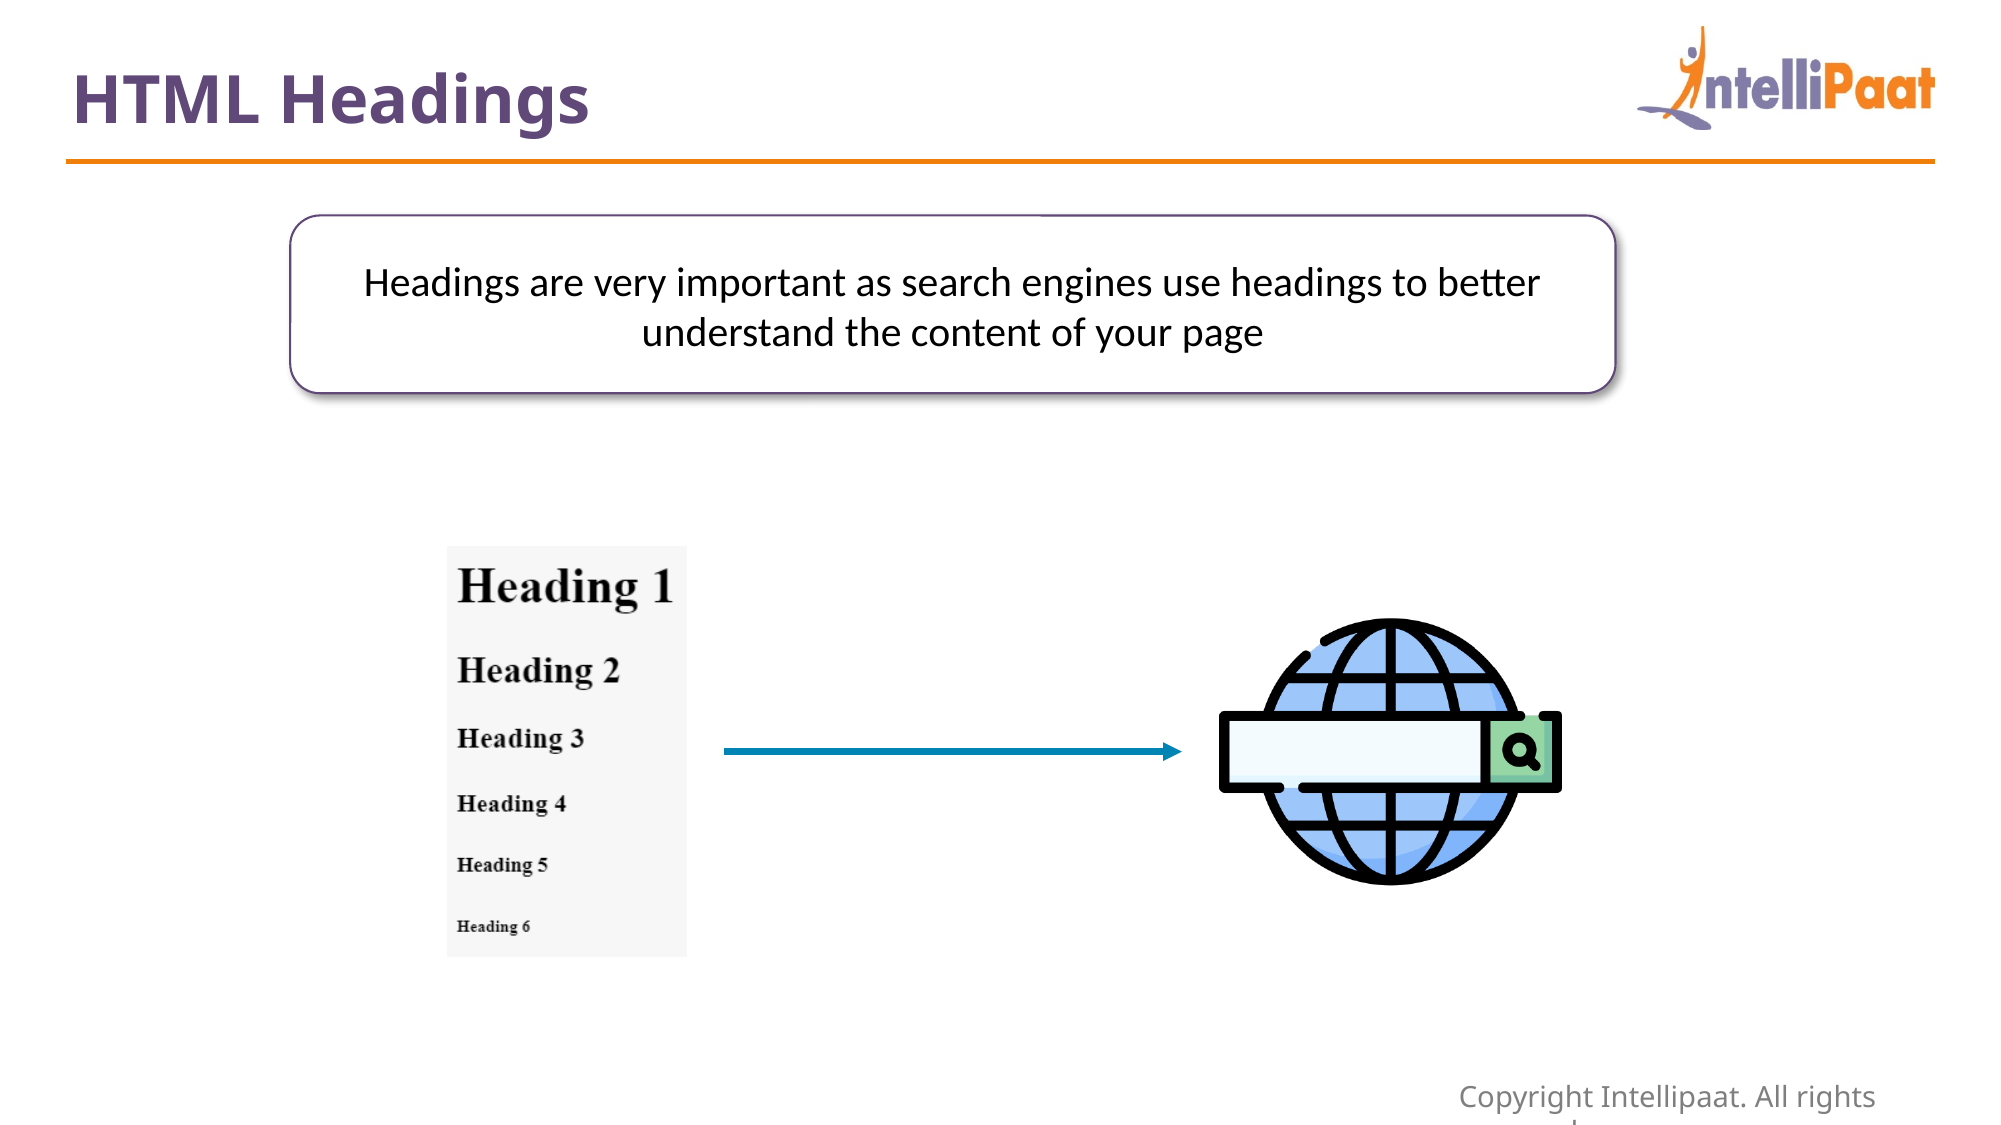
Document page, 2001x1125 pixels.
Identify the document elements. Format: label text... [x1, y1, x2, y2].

picture [447, 546, 687, 957]
text_box HTML Headings [71, 33, 1492, 160]
picture [1219, 580, 1562, 923]
text_box Headings are very important as search engines use headings to better understand the content of your page [290, 215, 1616, 394]
picture [1637, 26, 1935, 130]
